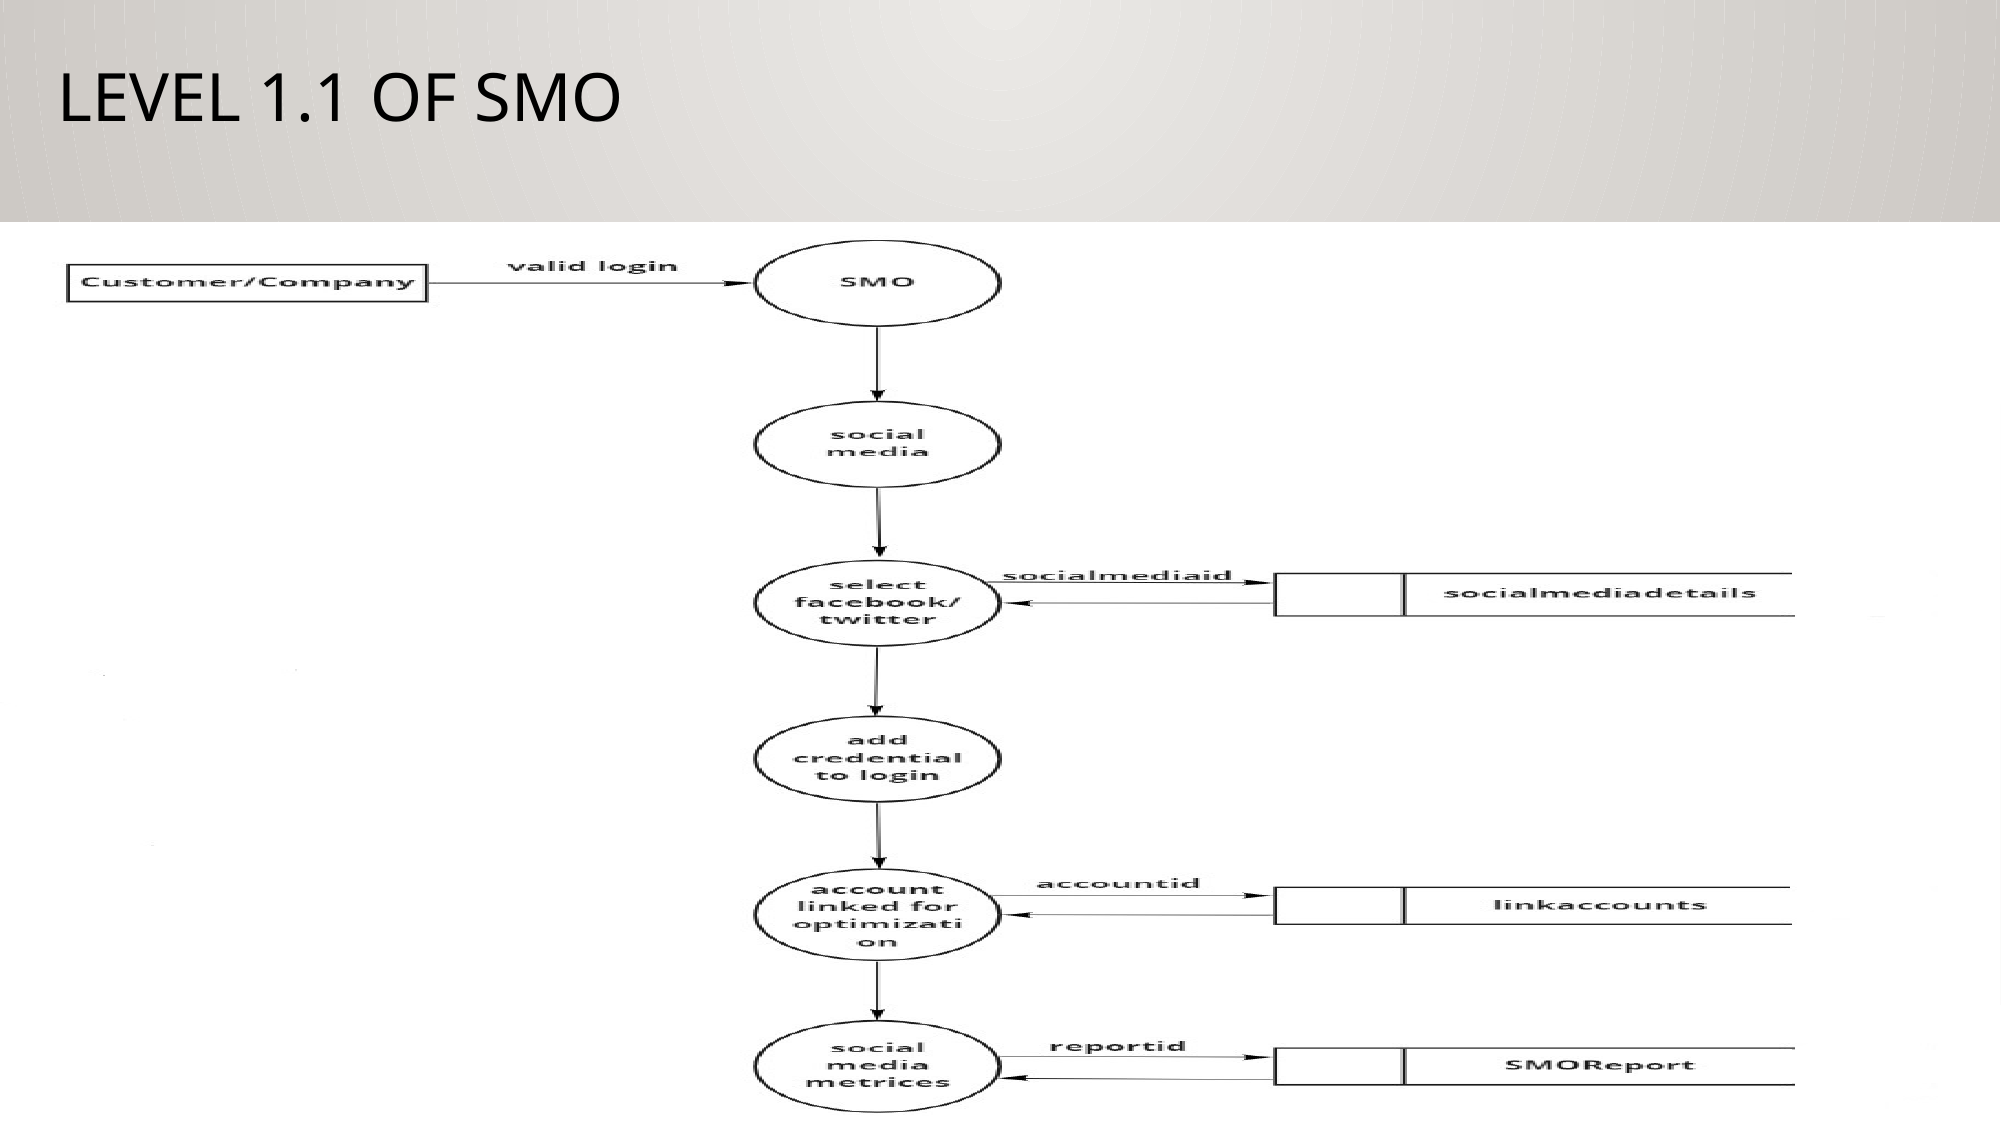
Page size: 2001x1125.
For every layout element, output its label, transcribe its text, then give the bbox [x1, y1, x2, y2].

title Level 1.1 of smo [42, 56, 1618, 221]
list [0, 221, 2000, 1125]
